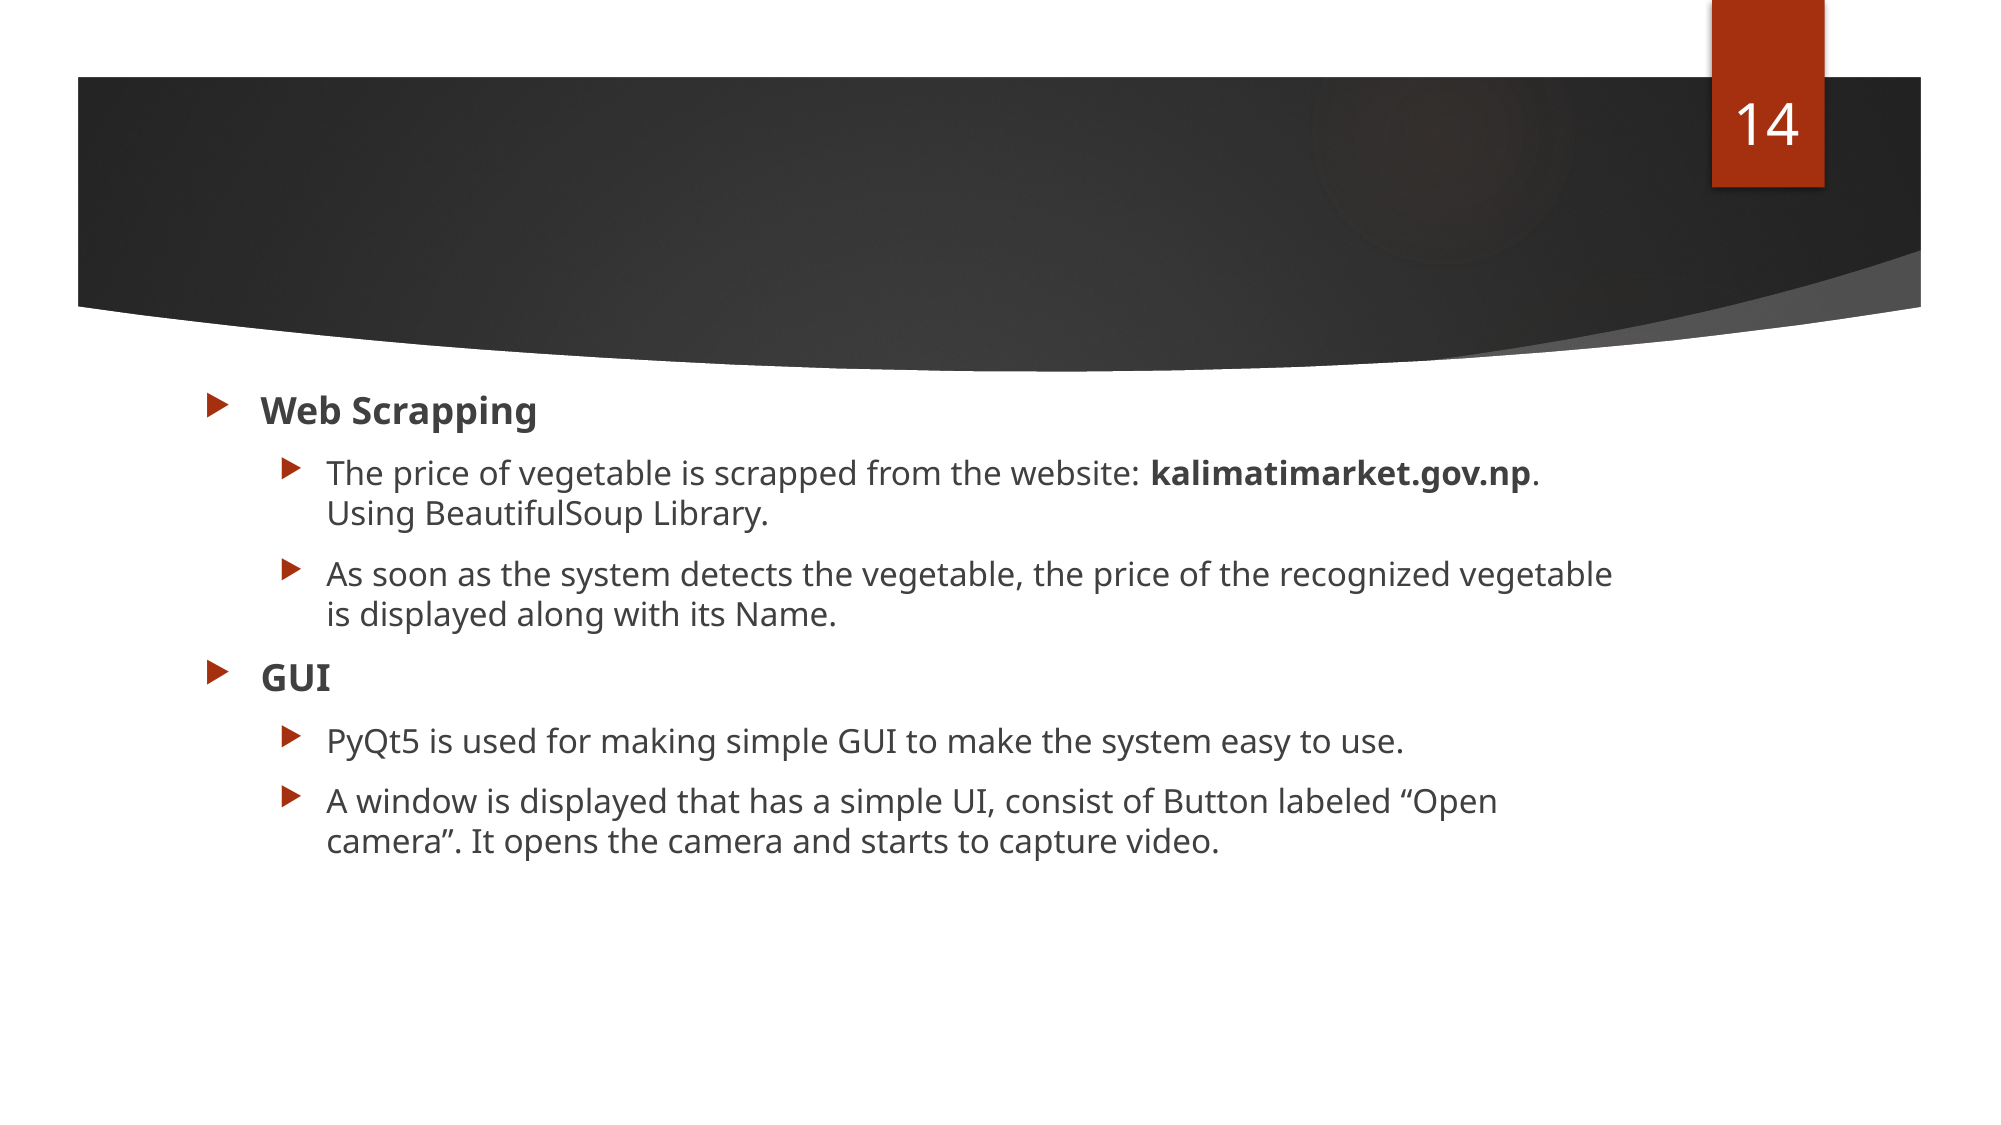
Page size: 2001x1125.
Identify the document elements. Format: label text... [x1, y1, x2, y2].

list Web Scrapping The price of vegetable is scrapped from the website: kalimatimarket.gov.np. Using BeautifulSoup Library. As soon as the system detects the vegetable, the price of the recognized vegetable is displayed along with its Name. GUI PyQt5 is used for making simple GUI to make the system easy to use. A window is displayed that has a simple UI, consist of Button labeled “Open camera”. It opens the camera and starts to capture video. [189, 379, 1638, 988]
slide_number 14 [1698, 48, 1836, 175]
